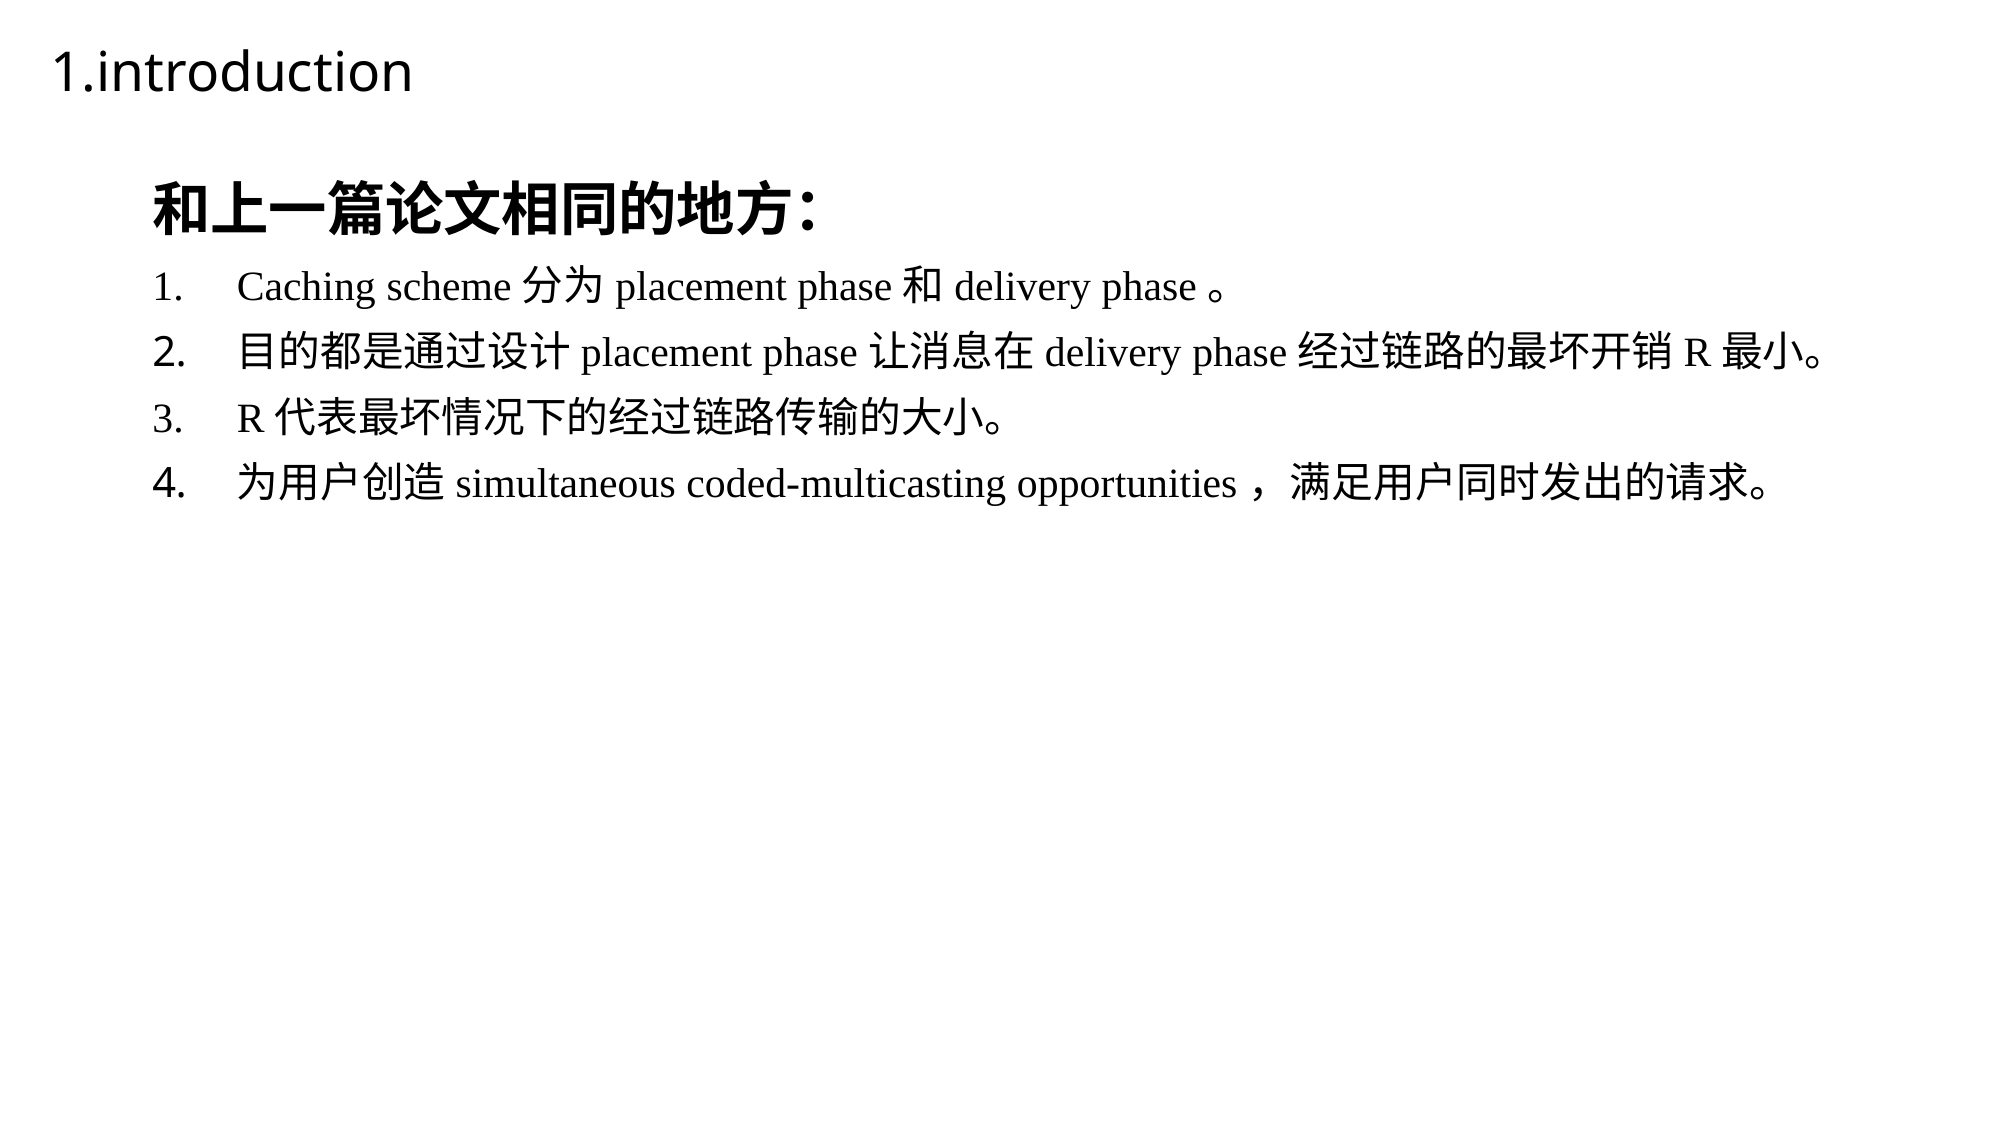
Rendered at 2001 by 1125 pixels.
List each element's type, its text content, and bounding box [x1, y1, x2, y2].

title 1.introduction [35, 35, 549, 112]
list 和上一篇论文相同的地方： Caching scheme分为placement phase和delivery phase。 目的都是通过设计placement phase让消息在delivery phase经过链路的最坏开销R最小。 R代表最坏情况下的经过链路传输的大小。 为用户创造simultaneous coded-multicasting opportunities，满足用户同时发出的请求。 [137, 173, 1863, 1014]
